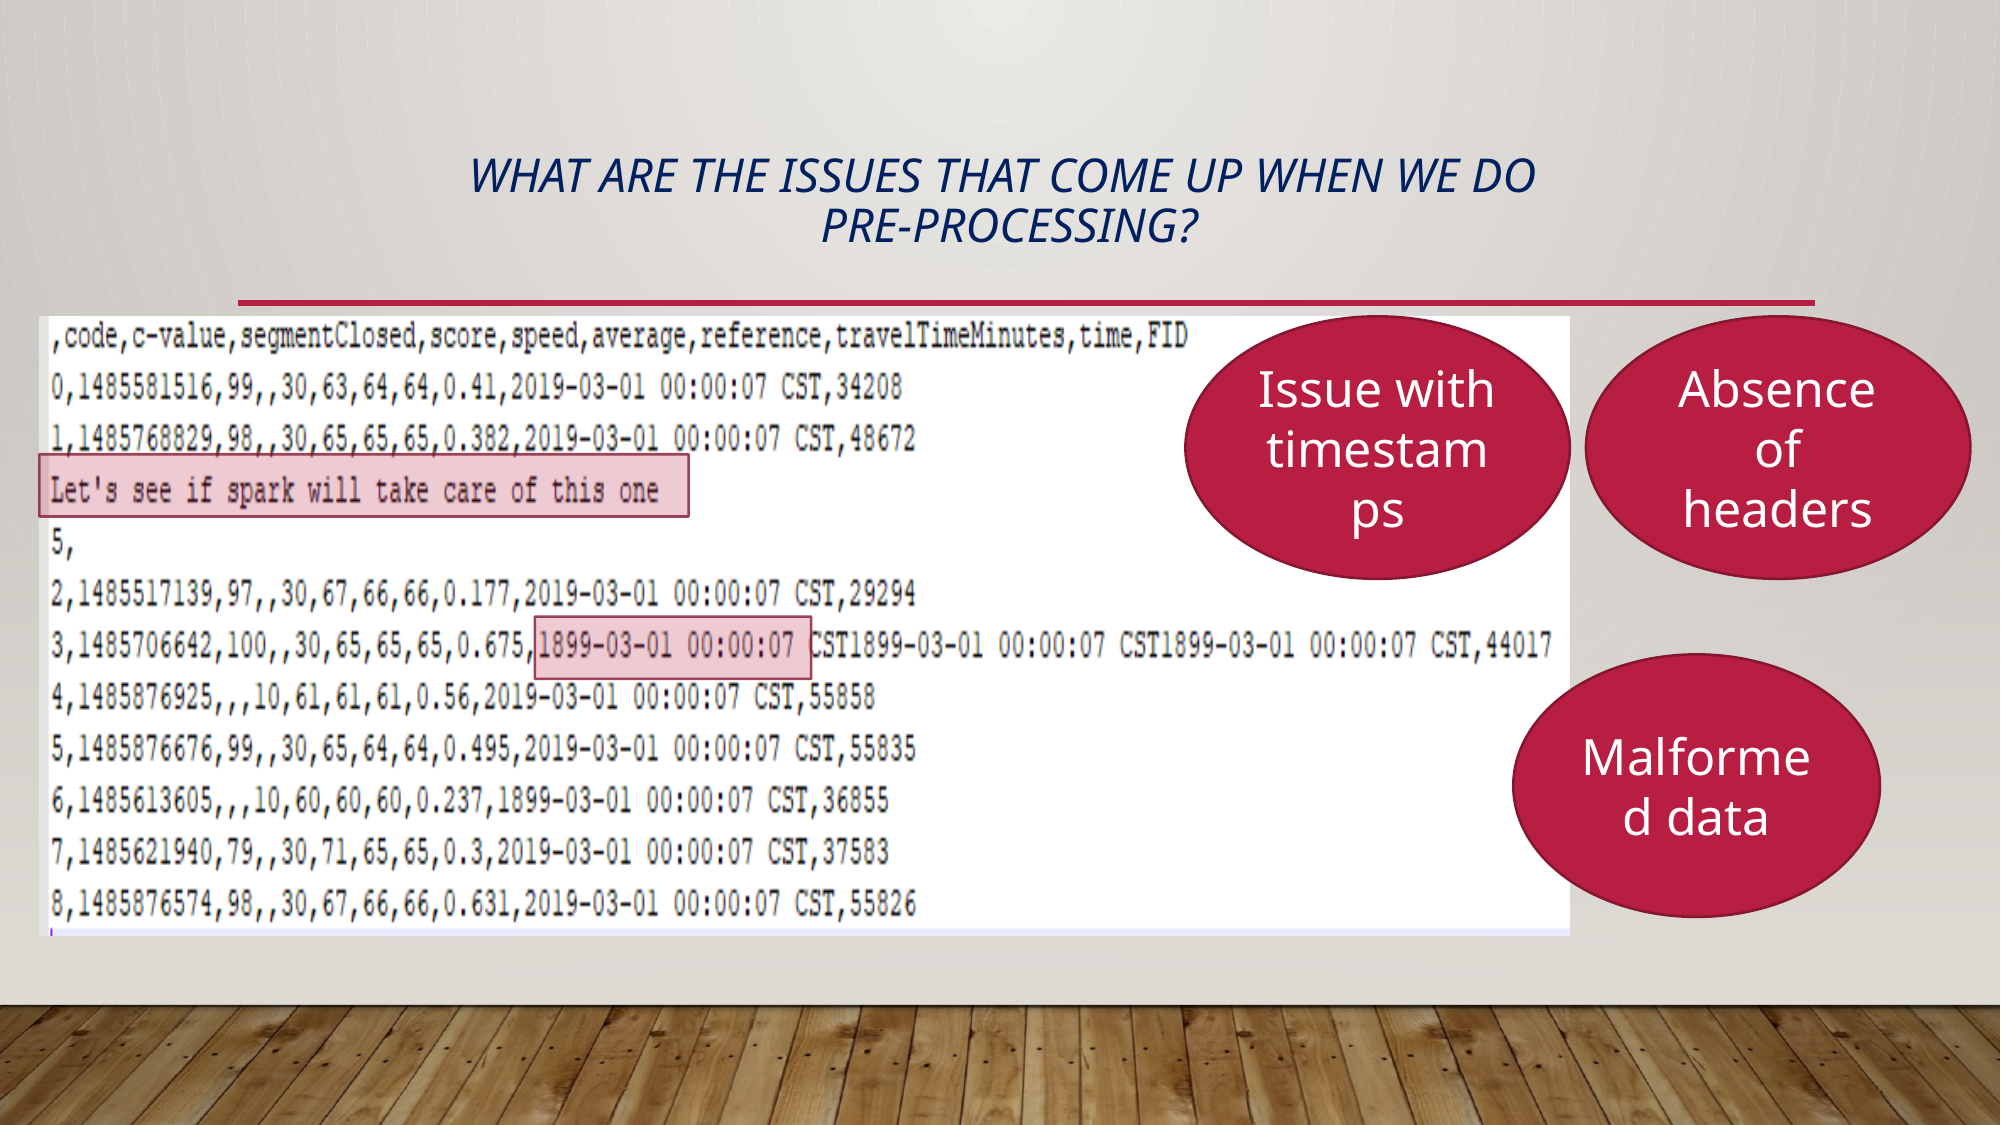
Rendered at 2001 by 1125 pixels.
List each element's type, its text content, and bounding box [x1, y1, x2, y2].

text_box Malformed data [1571, 653, 1882, 919]
title What are the issues that come up when we do pre-processing? [221, 144, 1798, 317]
picture [39, 316, 1571, 936]
picture [0, 1005, 2000, 1125]
text_box Absence of headers [1584, 315, 1972, 581]
